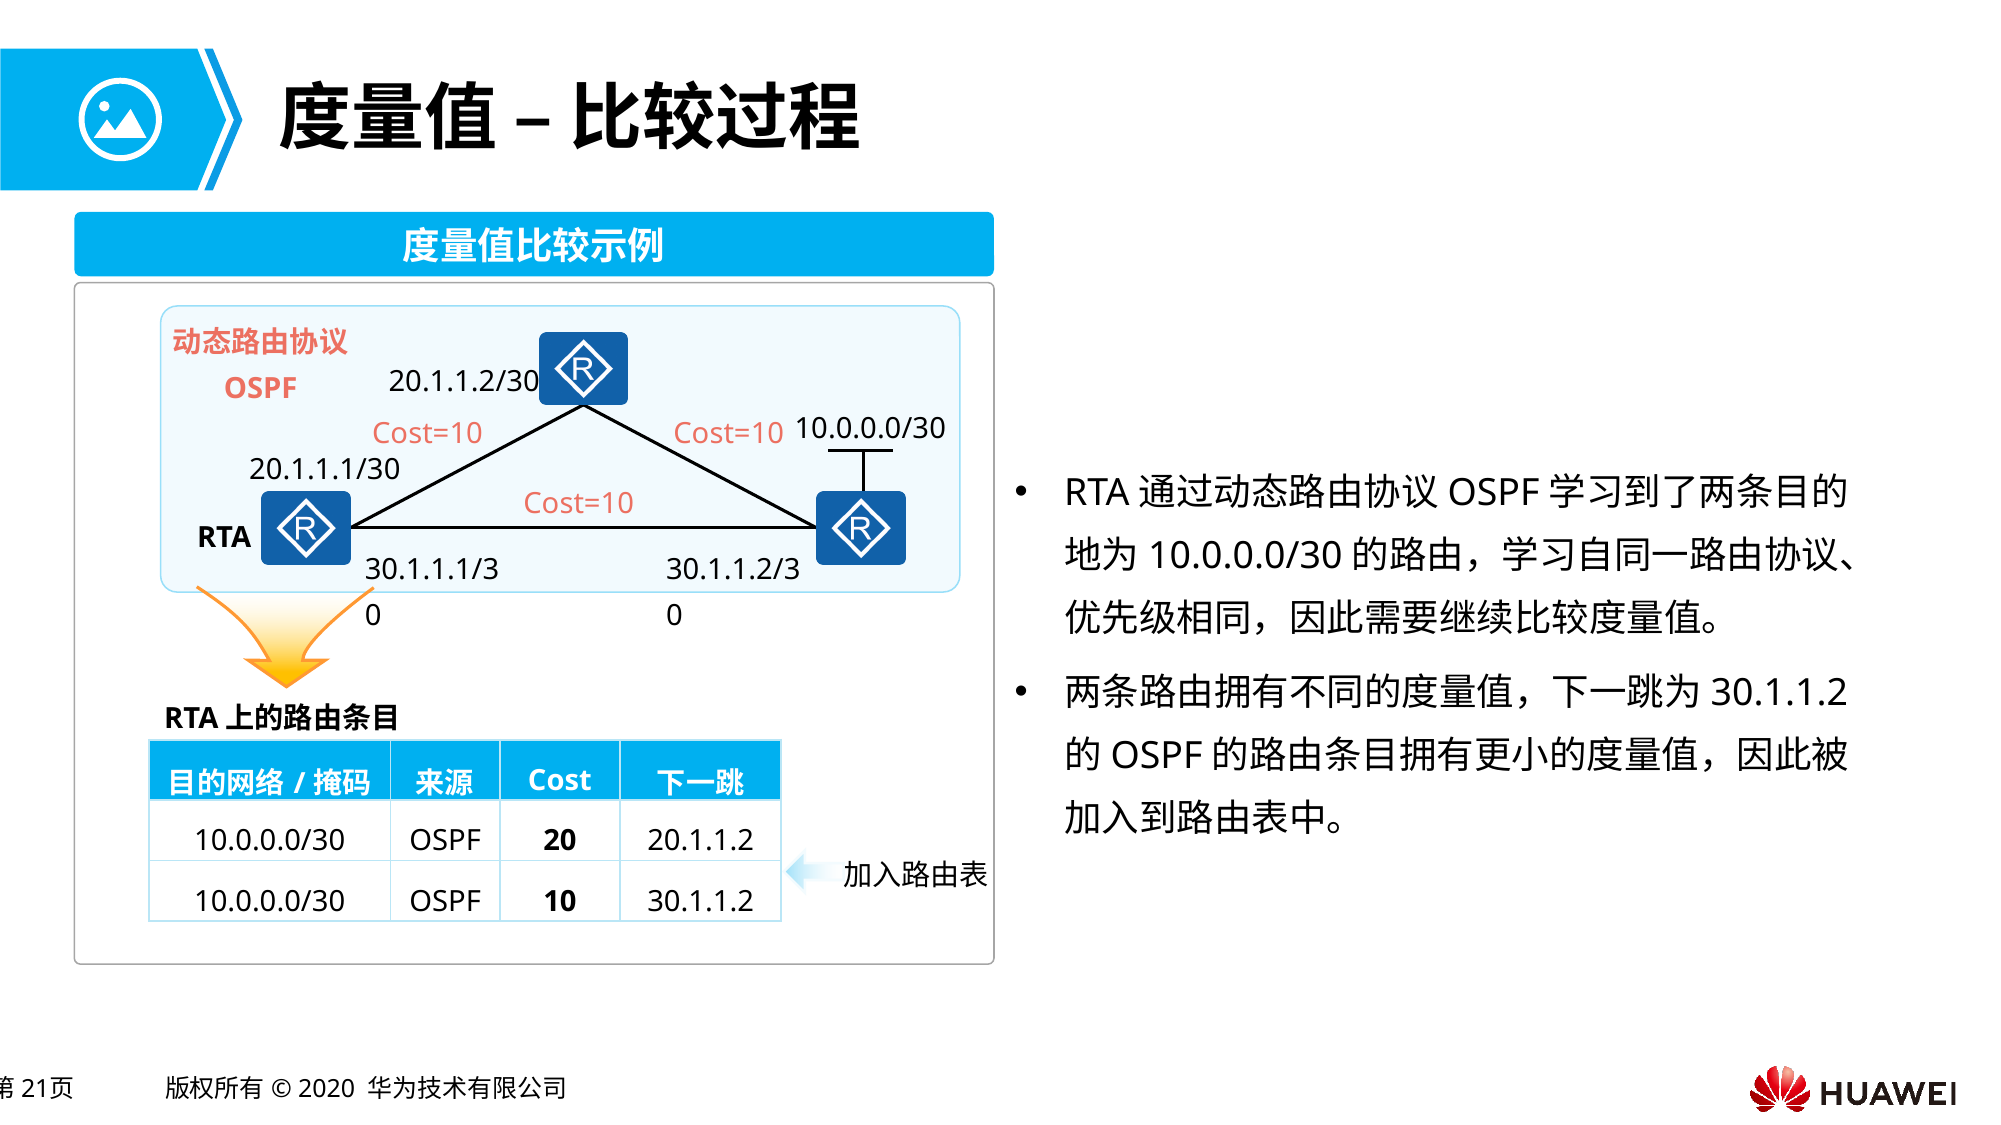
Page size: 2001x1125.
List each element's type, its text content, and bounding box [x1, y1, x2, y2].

text_box [782, 847, 845, 896]
text_box [196, 585, 375, 689]
table_header 目的网络/掩码 [150, 741, 390, 799]
table_cell 20 [501, 801, 619, 860]
picture [261, 491, 351, 565]
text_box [350, 404, 583, 528]
picture [539, 332, 628, 405]
table_cell 10.0.0.0/30 [150, 861, 390, 920]
picture [816, 491, 906, 565]
table_header 下一跳 [621, 741, 780, 799]
table_cell 30.1.1.2 [621, 861, 780, 920]
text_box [583, 404, 817, 528]
table_cell OSPF [391, 801, 499, 860]
table_cell 20.1.1.2 [621, 801, 780, 860]
picture [1750, 1066, 1956, 1112]
table_cell 10.0.0.0/30 [150, 801, 390, 860]
text_box 度量值比较示例 [73, 210, 996, 278]
table_header 来源 [391, 741, 499, 799]
table_cell OSPF [391, 861, 499, 920]
text_box 加入路由表 [828, 846, 1018, 892]
title 度量值 – 比较过程 [261, 67, 1874, 173]
table_header Cost [501, 741, 619, 799]
table_cell 10 [501, 861, 619, 920]
text_box RTA通过动态路由协议OSPF学习到了两条目的地为10.0.0.0/30的路由，学习自同一路由协议、优先级相同，因此需要继续比较度量值。 两条路由拥有不同的度量值，下一跳为30.1.1.2的OSPF的路由条目拥有更小的度量值，因此被加入到路由表中。 [999, 442, 1884, 847]
text_box [73, 281, 996, 966]
